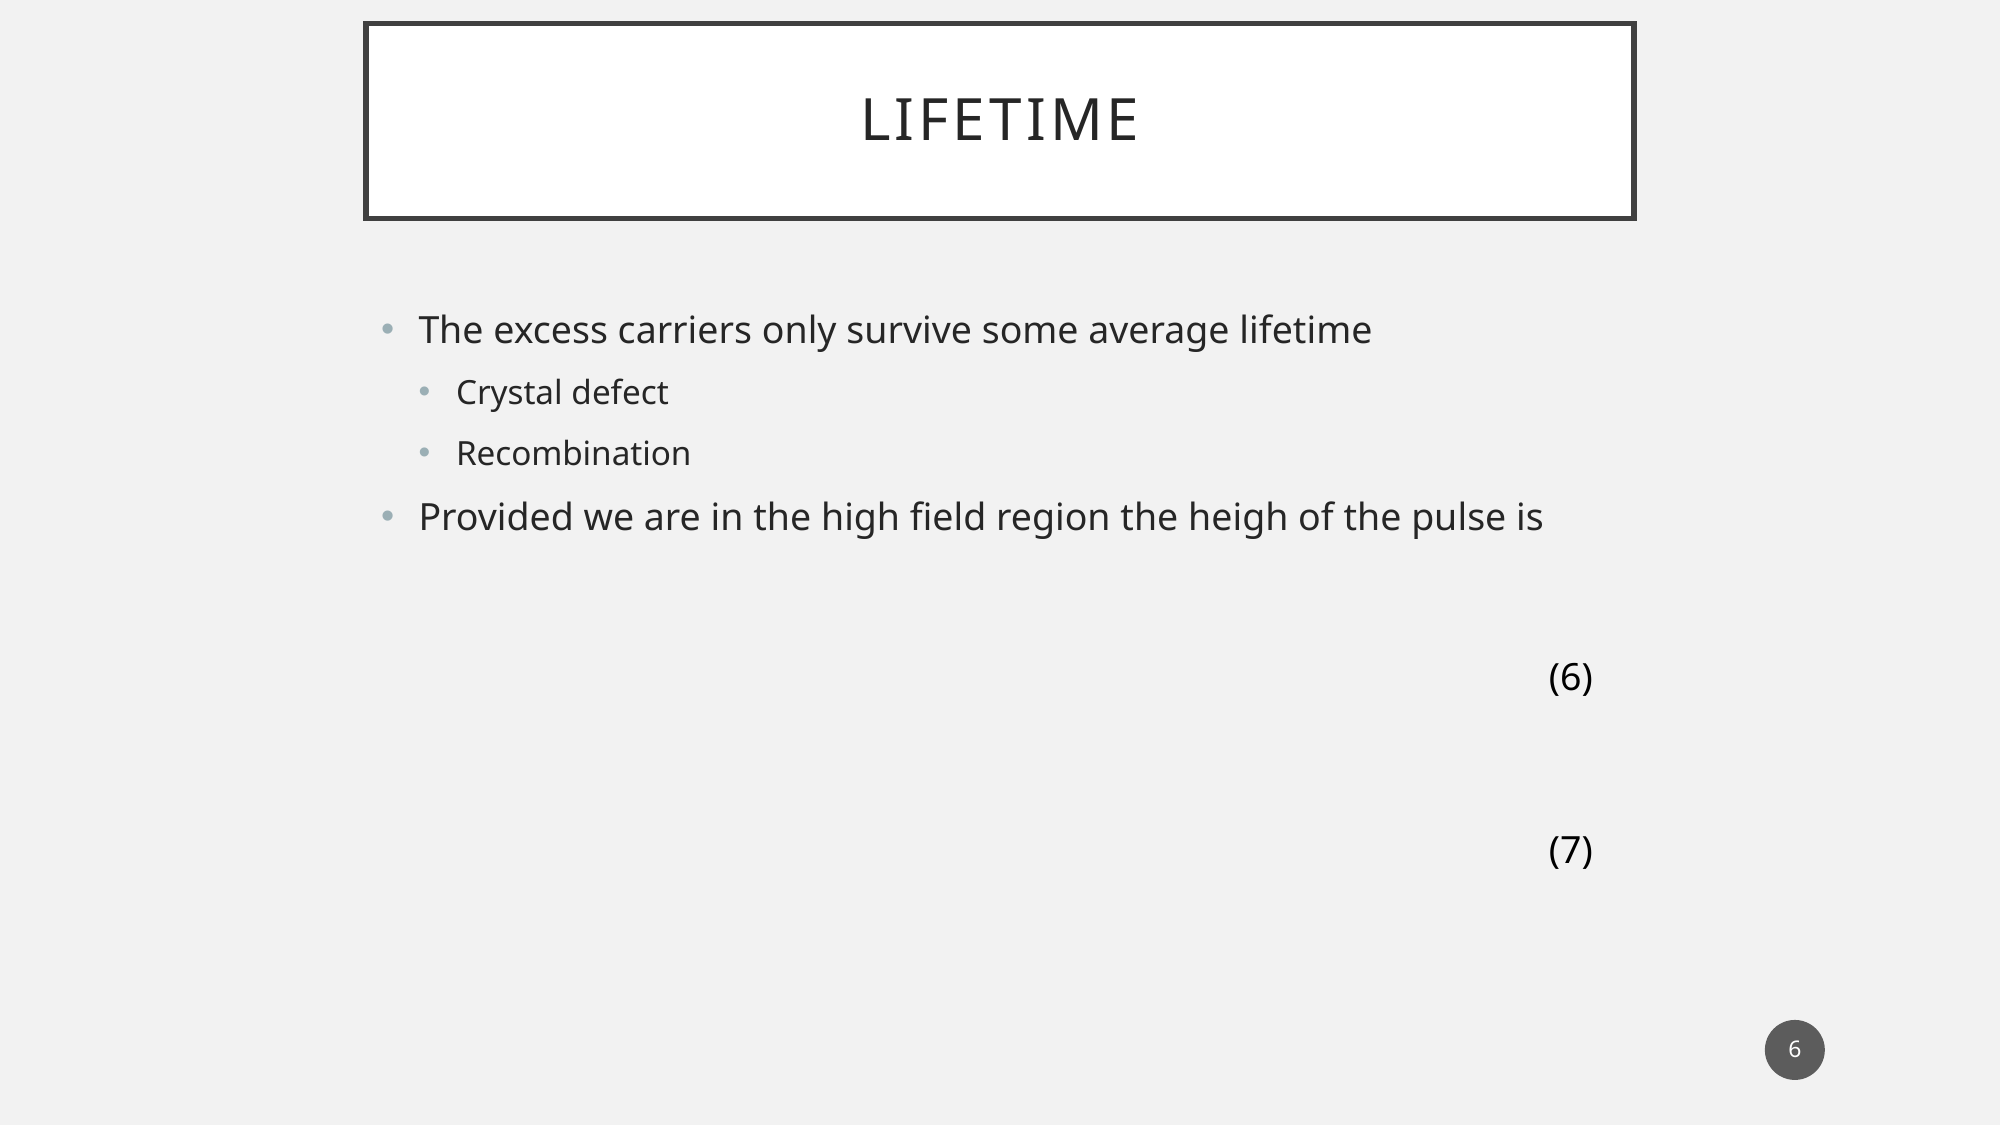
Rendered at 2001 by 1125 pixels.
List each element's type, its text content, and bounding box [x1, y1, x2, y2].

text_box (7) [1534, 818, 1615, 879]
title Lifetime [363, 21, 1637, 221]
slide_number 6 [1764, 1019, 1825, 1080]
text_box (6) [1534, 645, 1615, 705]
